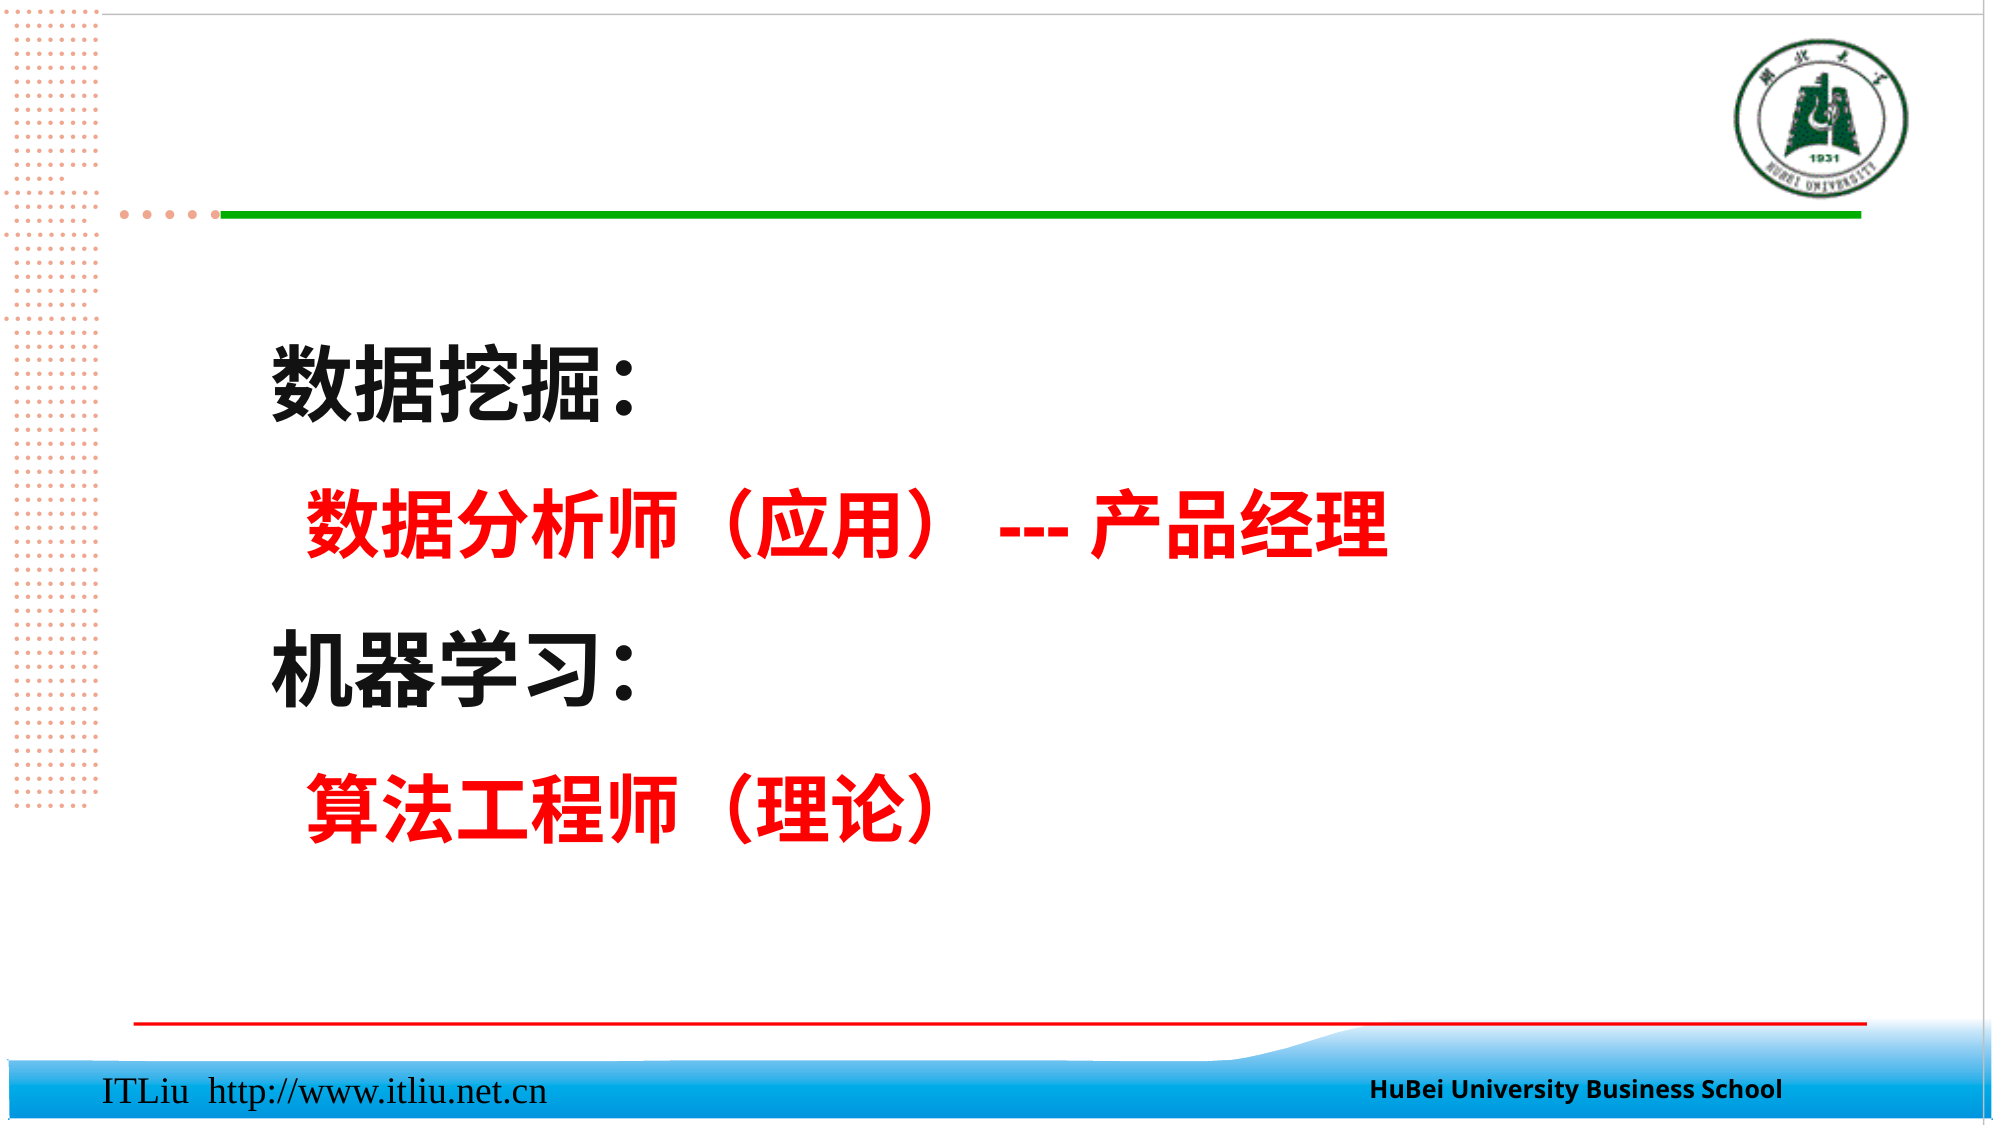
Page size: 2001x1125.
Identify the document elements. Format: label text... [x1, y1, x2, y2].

text_box 数据挖掘： 数据分析师（应用）---产品经理 机器学习： 算法工程师（理论） [255, 274, 1632, 860]
picture [1732, 37, 1917, 202]
